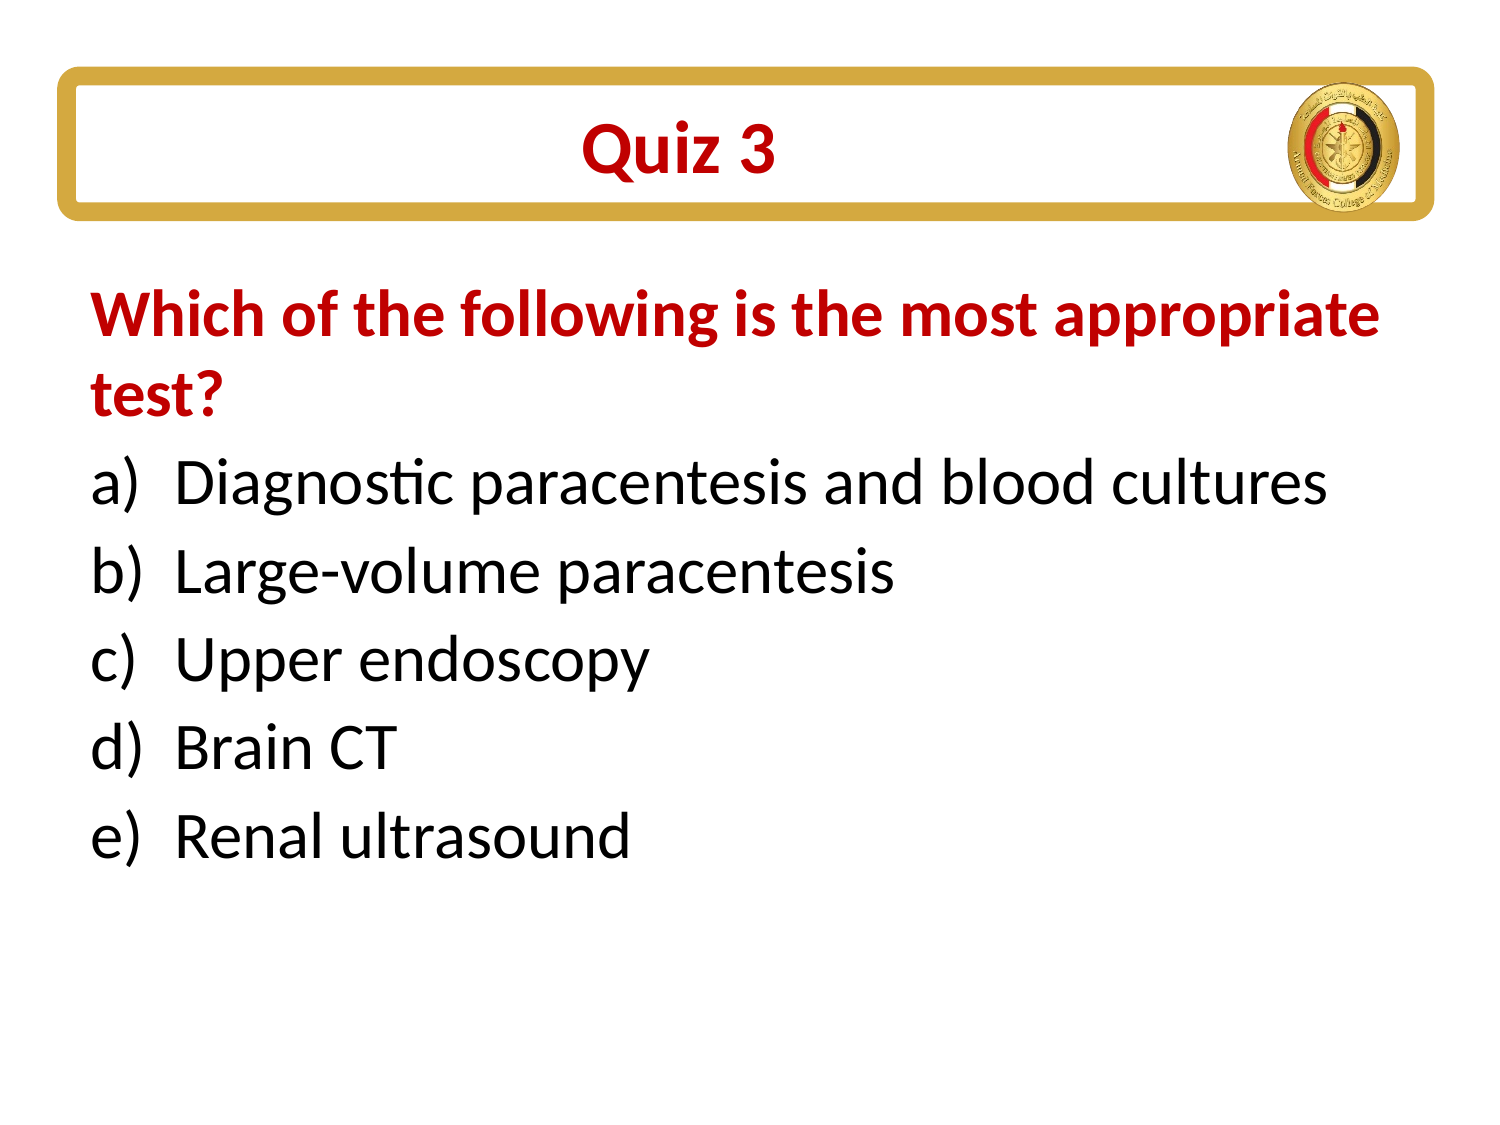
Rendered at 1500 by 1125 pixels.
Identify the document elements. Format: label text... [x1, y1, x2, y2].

picture [1292, 82, 1400, 213]
list Which of the following is the most appropriate test? Diagnostic paracentesis and blood cultures Large-volume paracentesis Upper endoscopy Brain CT Renal ultrasound [75, 262, 1425, 1005]
title Quiz 3 [66, 98, 1292, 189]
